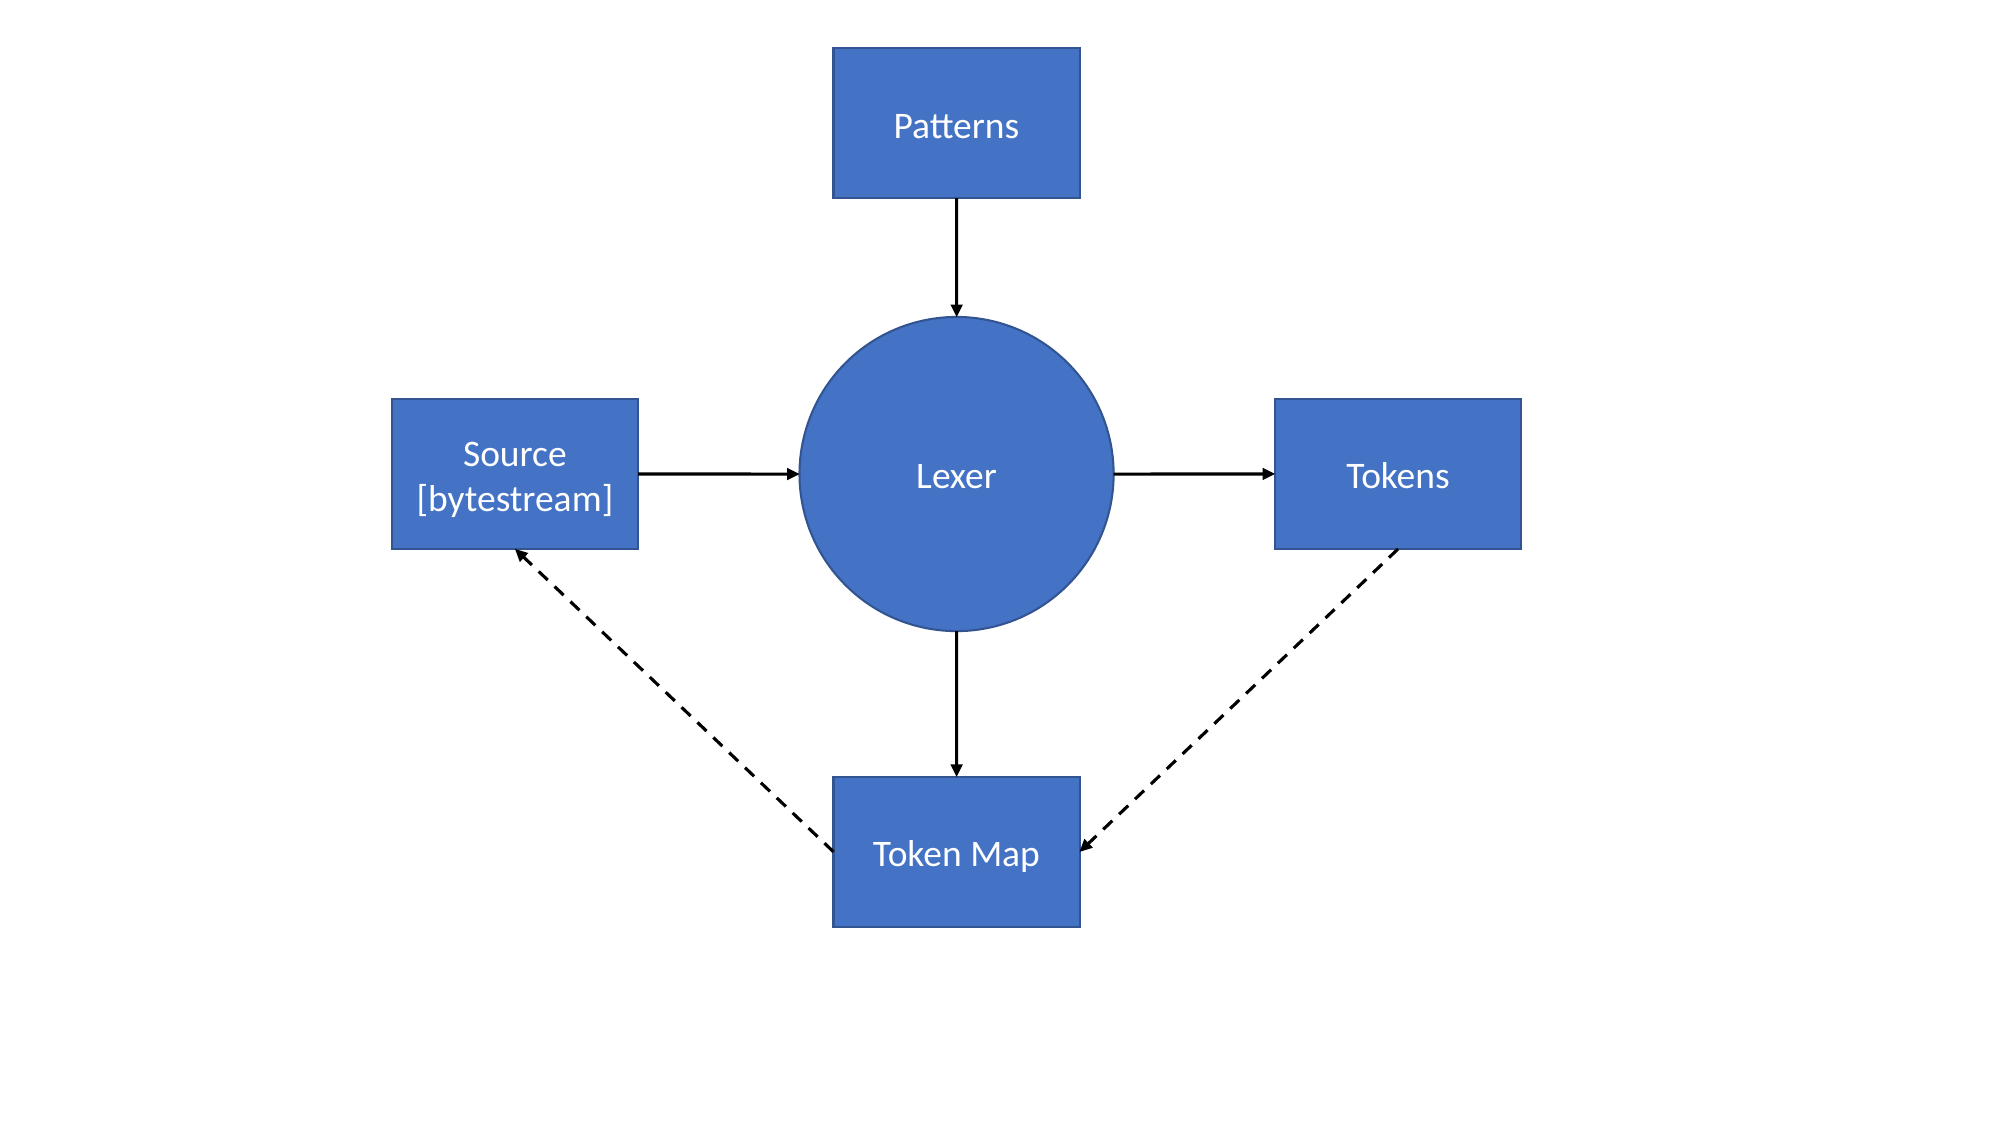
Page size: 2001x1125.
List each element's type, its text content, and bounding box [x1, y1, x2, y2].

text_box Tokens [1274, 398, 1522, 550]
text_box Patterns [832, 47, 1081, 199]
text_box Token Map [832, 776, 1081, 928]
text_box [1079, 548, 1399, 852]
text_box Lexer [798, 315, 1115, 633]
text_box Source [bytestream] [391, 398, 639, 550]
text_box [514, 548, 834, 852]
